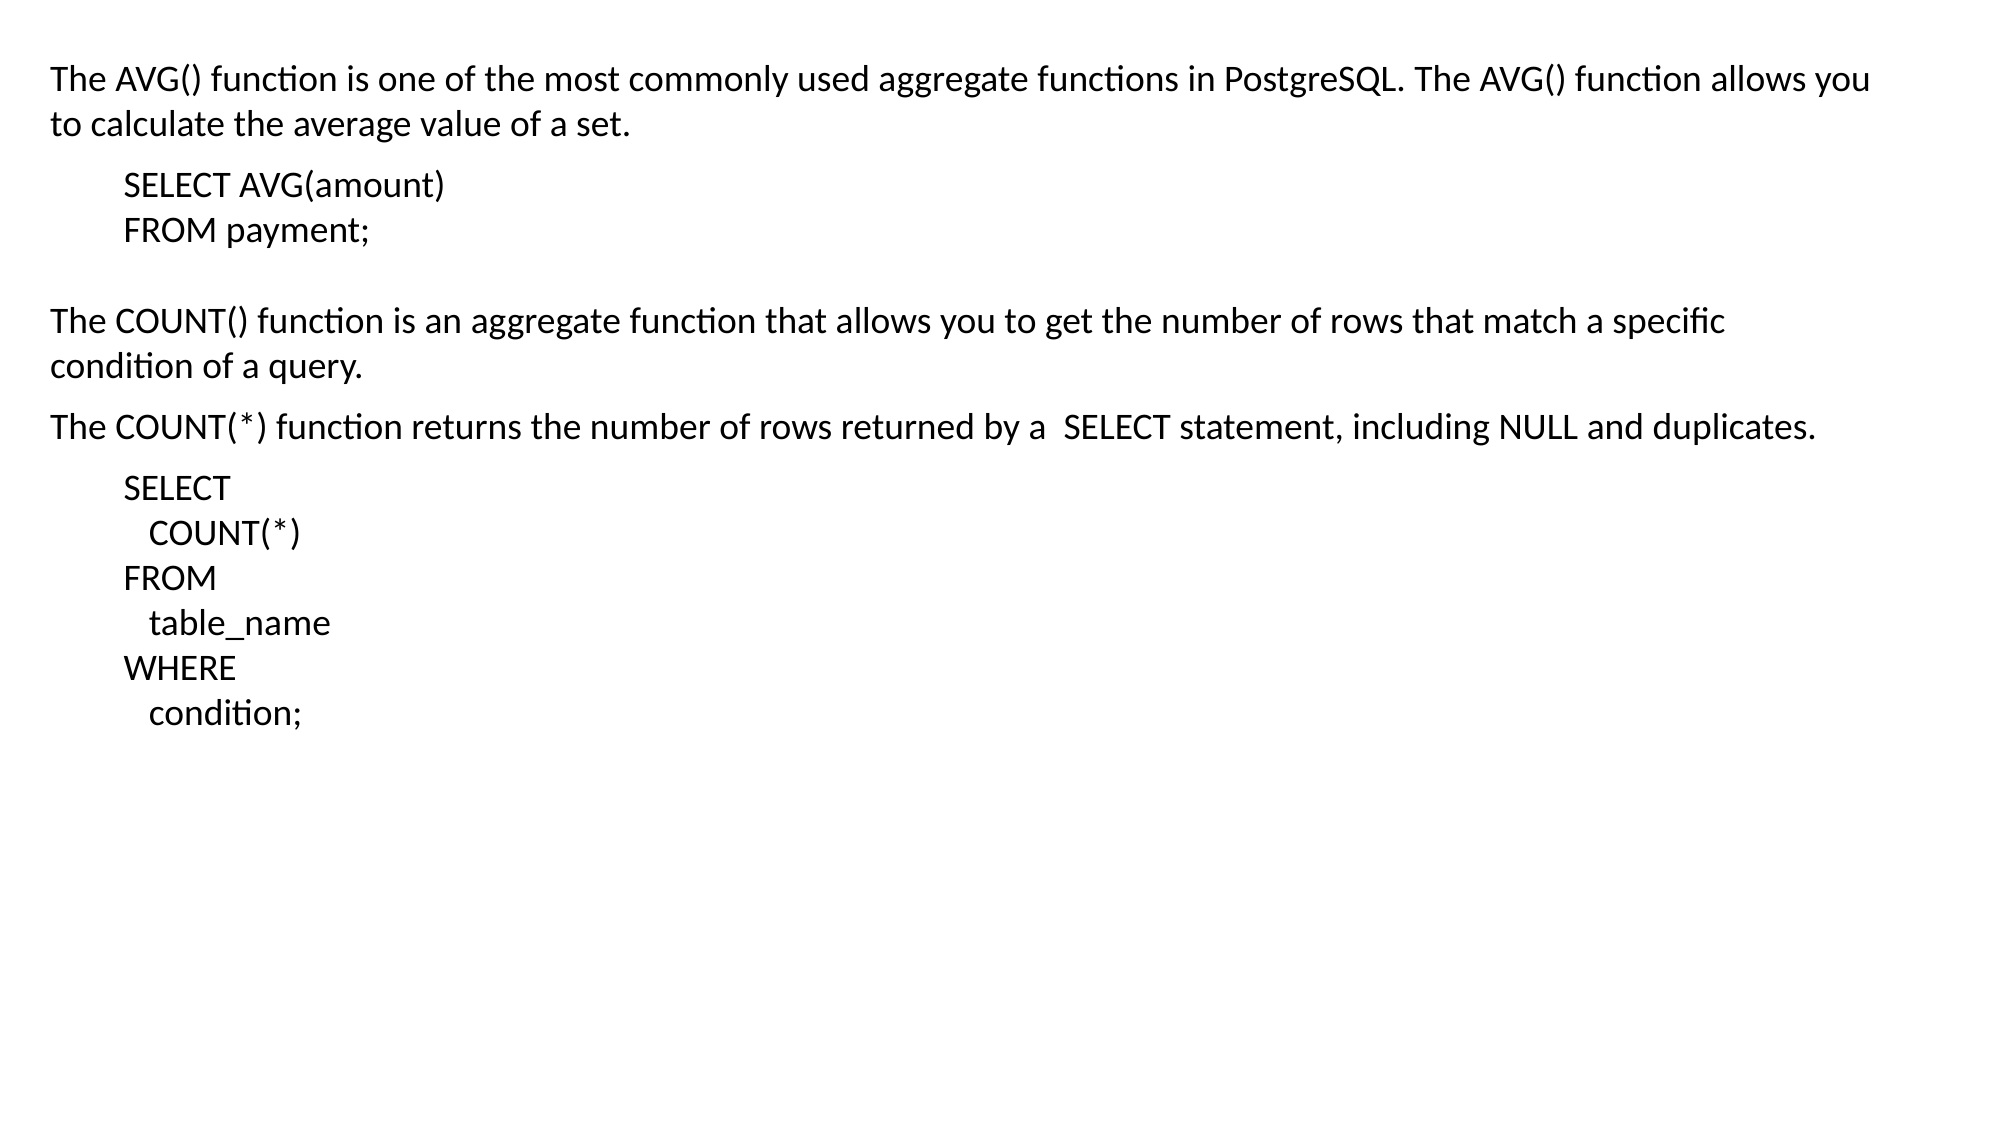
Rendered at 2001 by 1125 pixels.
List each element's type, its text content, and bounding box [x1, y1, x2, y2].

text_box The COUNT(*) function returns the number of rows returned by a SELECT statement, including NULL and duplicates. [35, 394, 1923, 455]
text_box SELECT COUNT(*) FROM table_name WHERE condition; [108, 455, 1109, 741]
text_box SELECT AVG(amount) FROM payment; [108, 152, 1856, 258]
text_box The COUNT() function is an aggregate function that allows you to get the number of rows that match a specific condition of a query. [35, 288, 1882, 394]
text_box The AVG() function is one of the most commonly used aggregate functions in PostgreSQL. The AVG() function allows you to calculate the average value of a set. [35, 46, 1923, 152]
